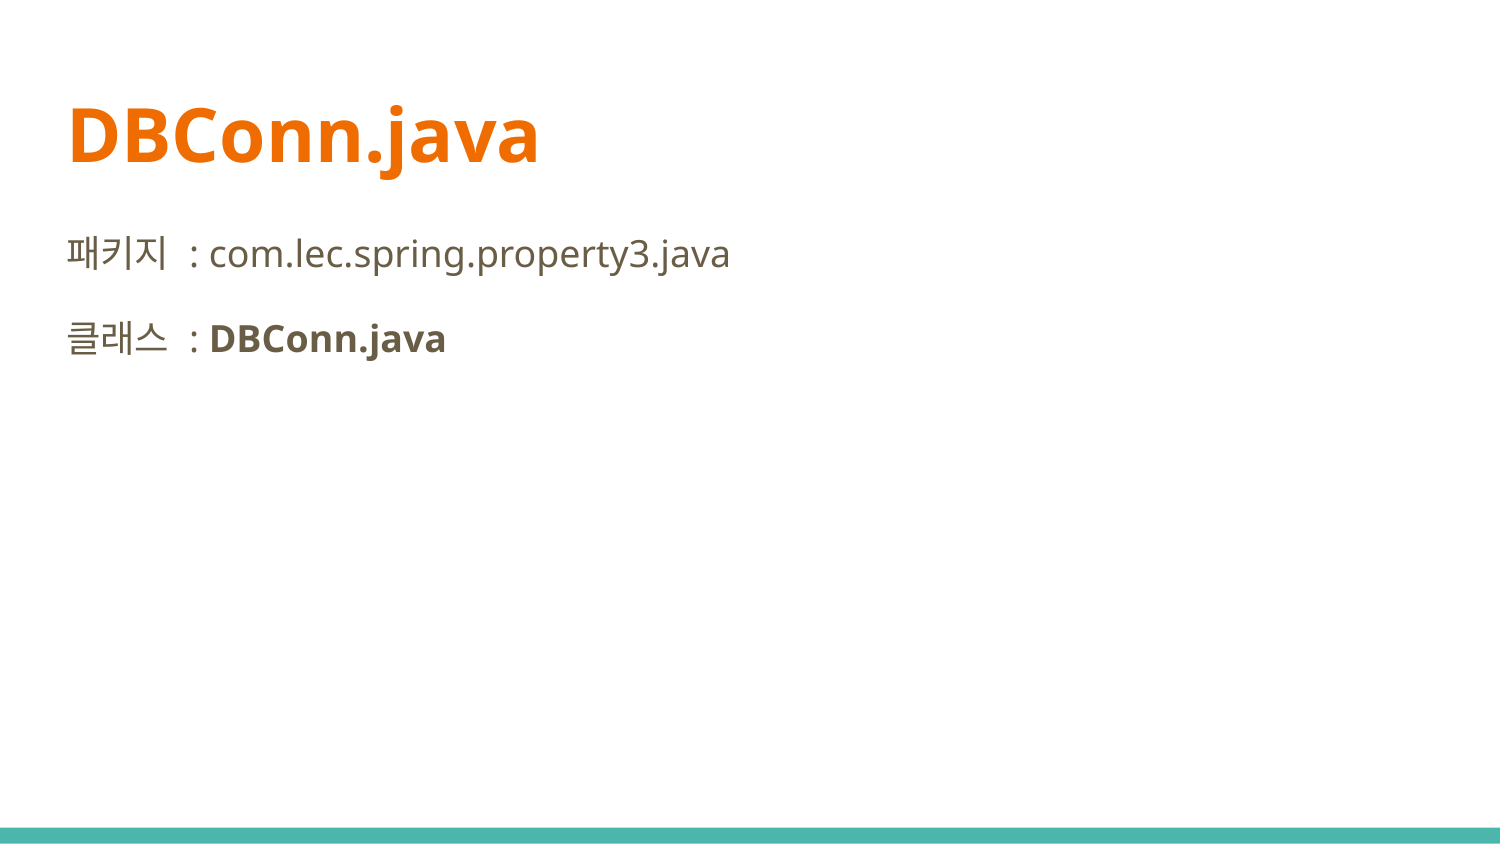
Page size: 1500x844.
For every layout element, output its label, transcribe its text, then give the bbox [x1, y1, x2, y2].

title DBConn.java [51, 72, 1449, 189]
list 패키지 : com.lec.spring.property3.java 클래스 : DBConn.java [51, 207, 1449, 750]
